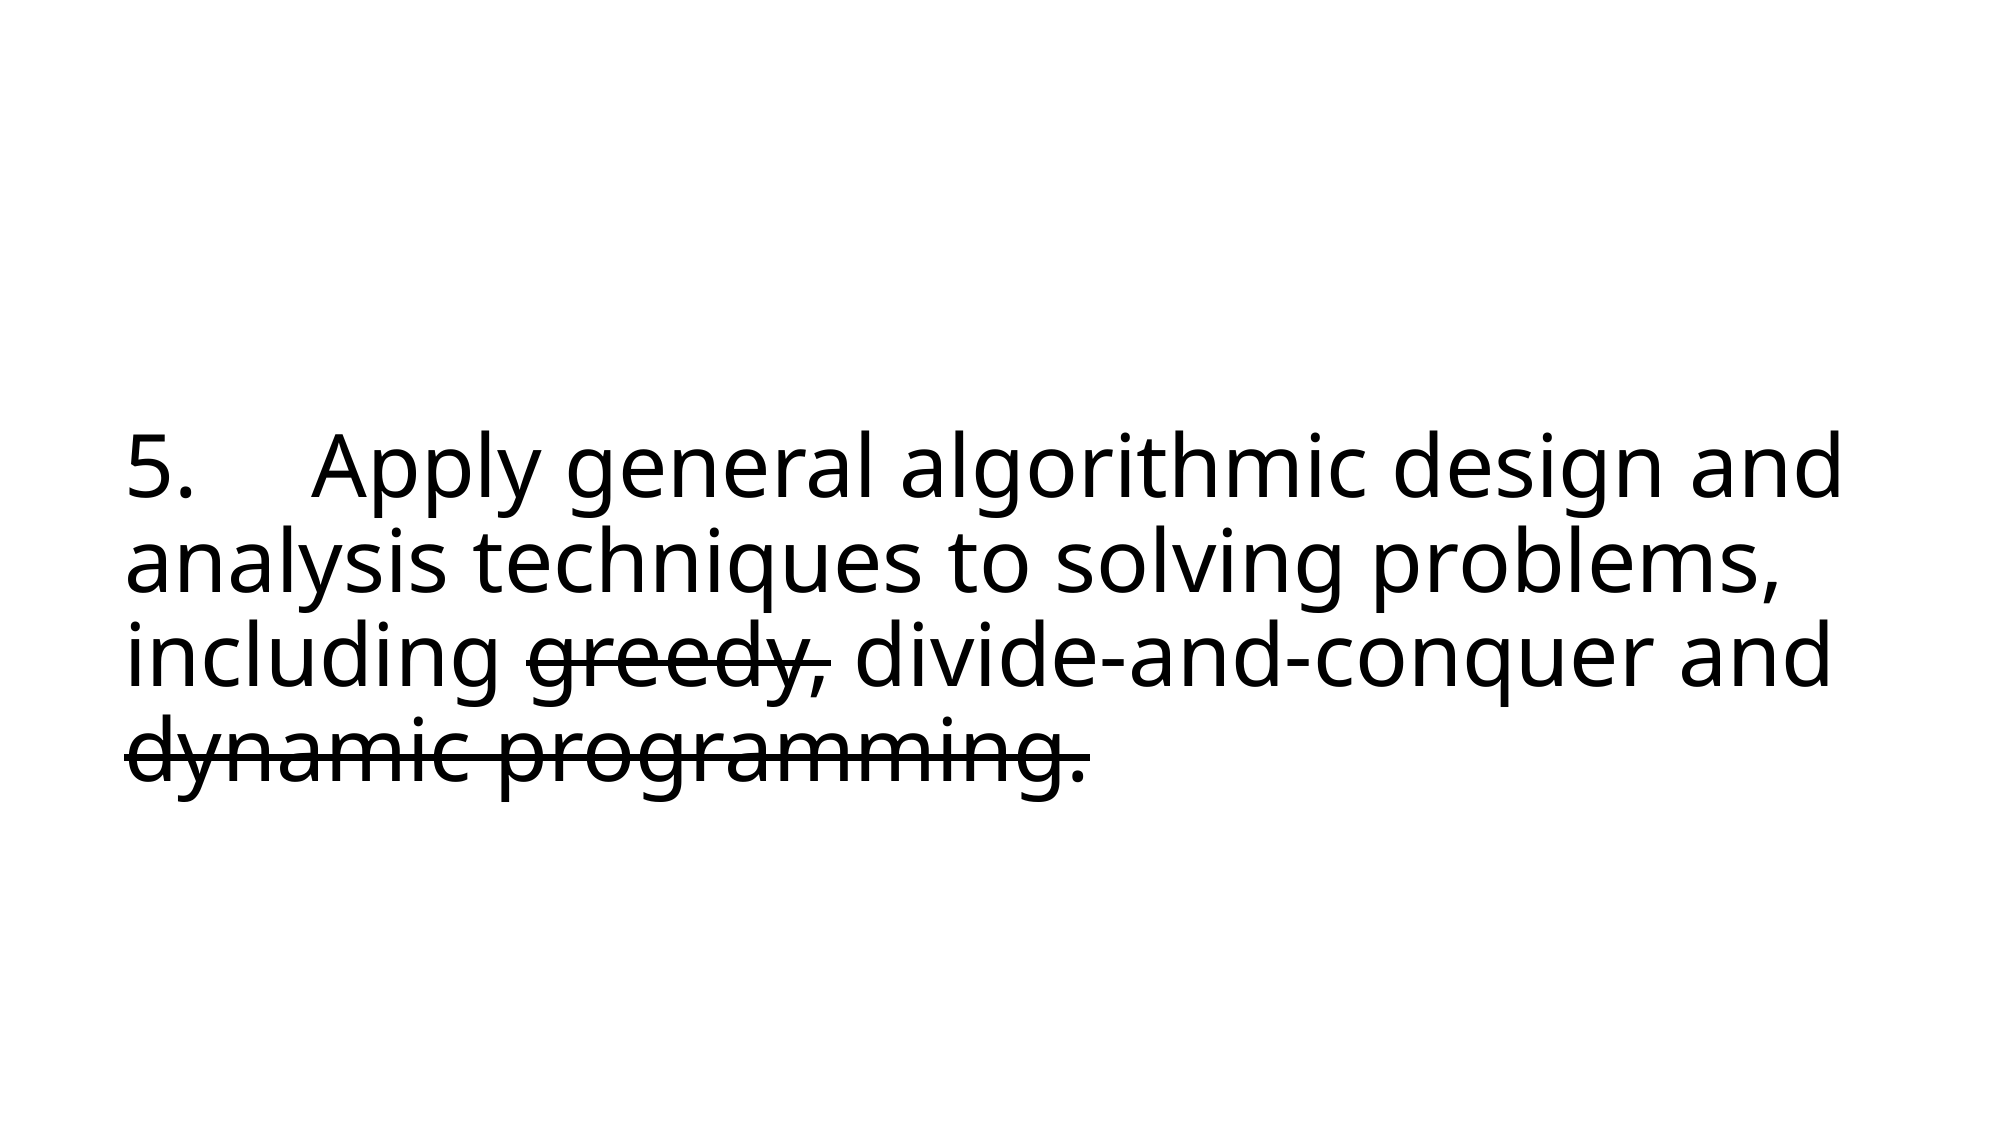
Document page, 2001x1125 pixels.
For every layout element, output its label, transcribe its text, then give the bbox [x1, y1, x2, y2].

title 5. Apply general algorithmic design and analysis techniques to solving problems, including greedy, divide-and-conquer and dynamic programming. [109, 407, 1950, 808]
